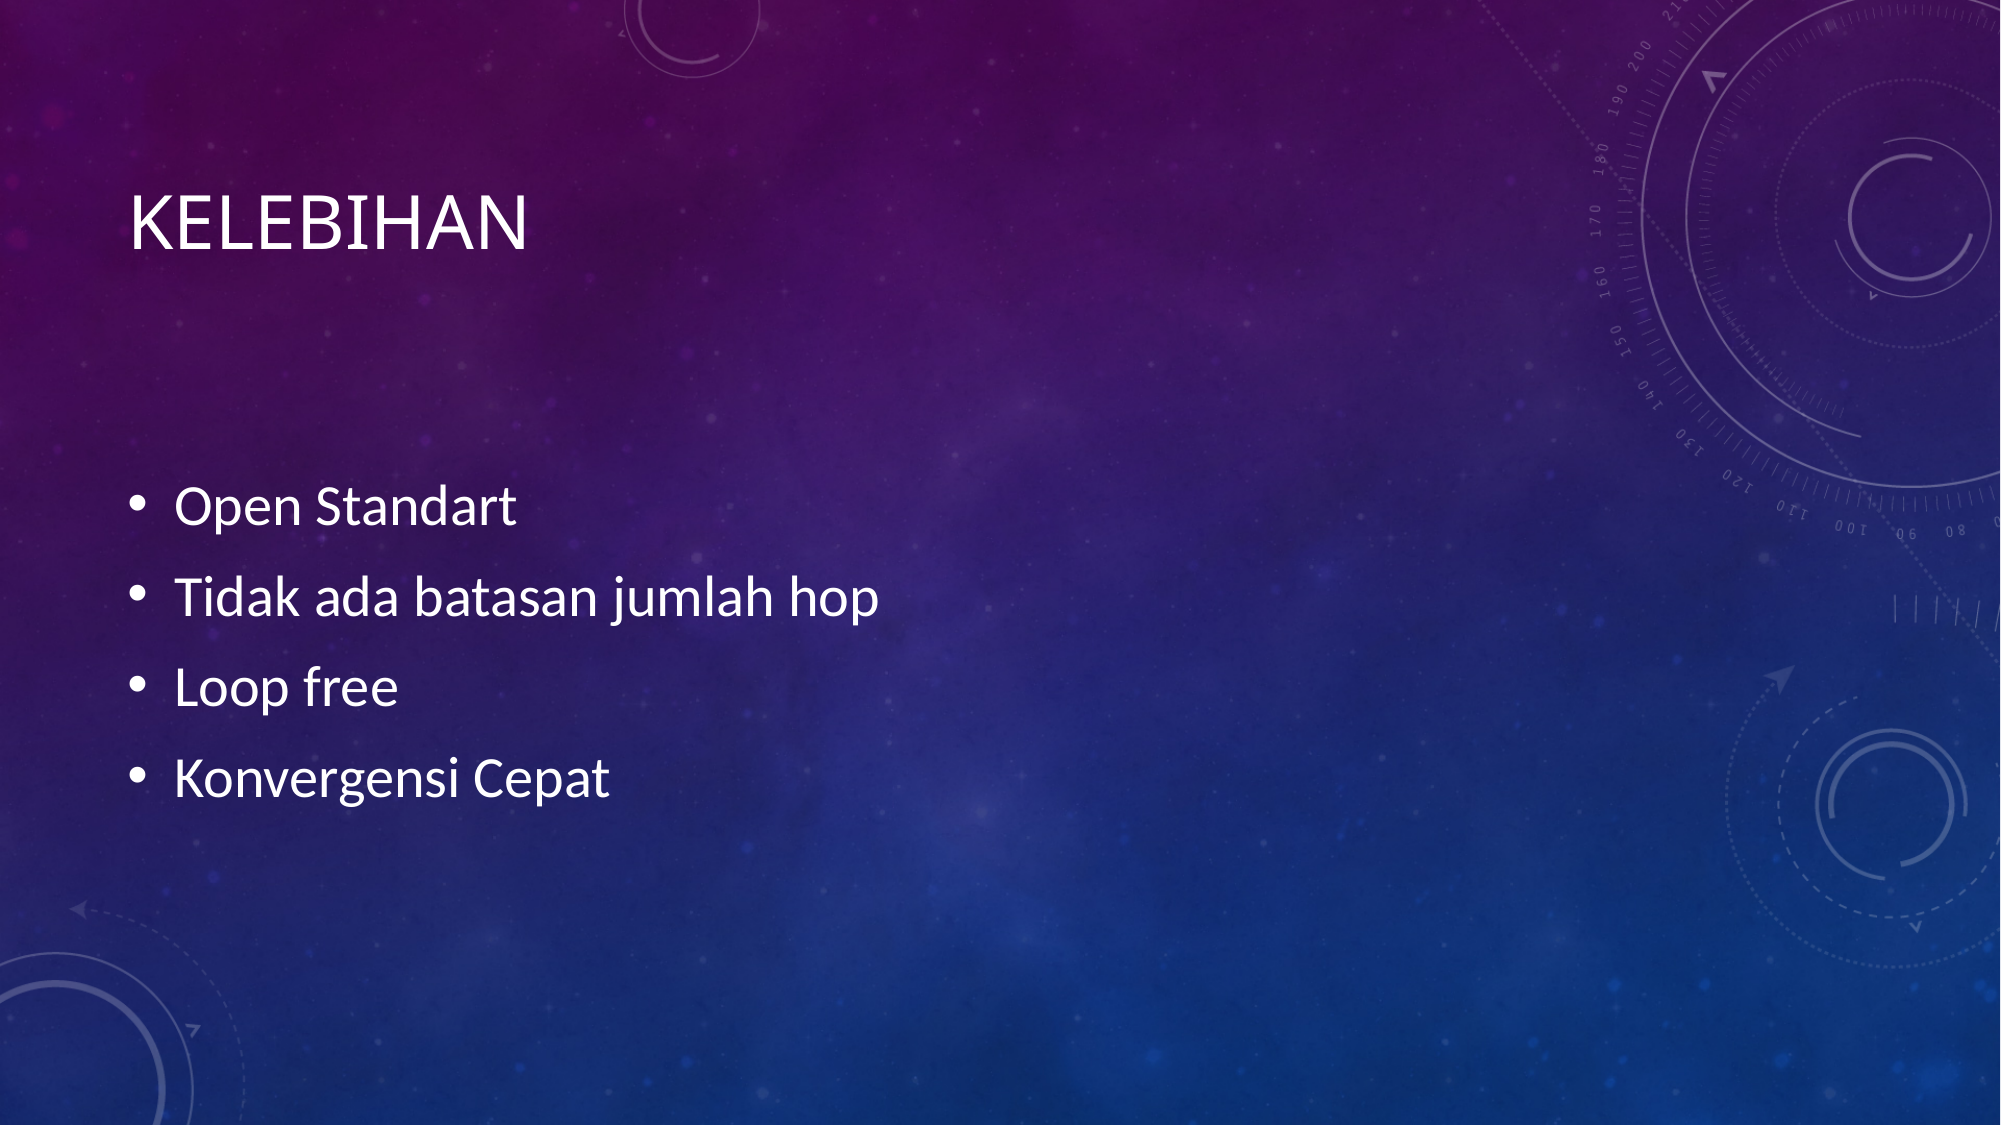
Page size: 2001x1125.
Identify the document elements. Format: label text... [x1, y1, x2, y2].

list Open Standart Tidak ada batasan jumlah hop Loop free Konvergensi Cepat [112, 351, 1775, 950]
title kelebihan [112, 99, 1775, 339]
picture [0, 0, 2001, 1125]
